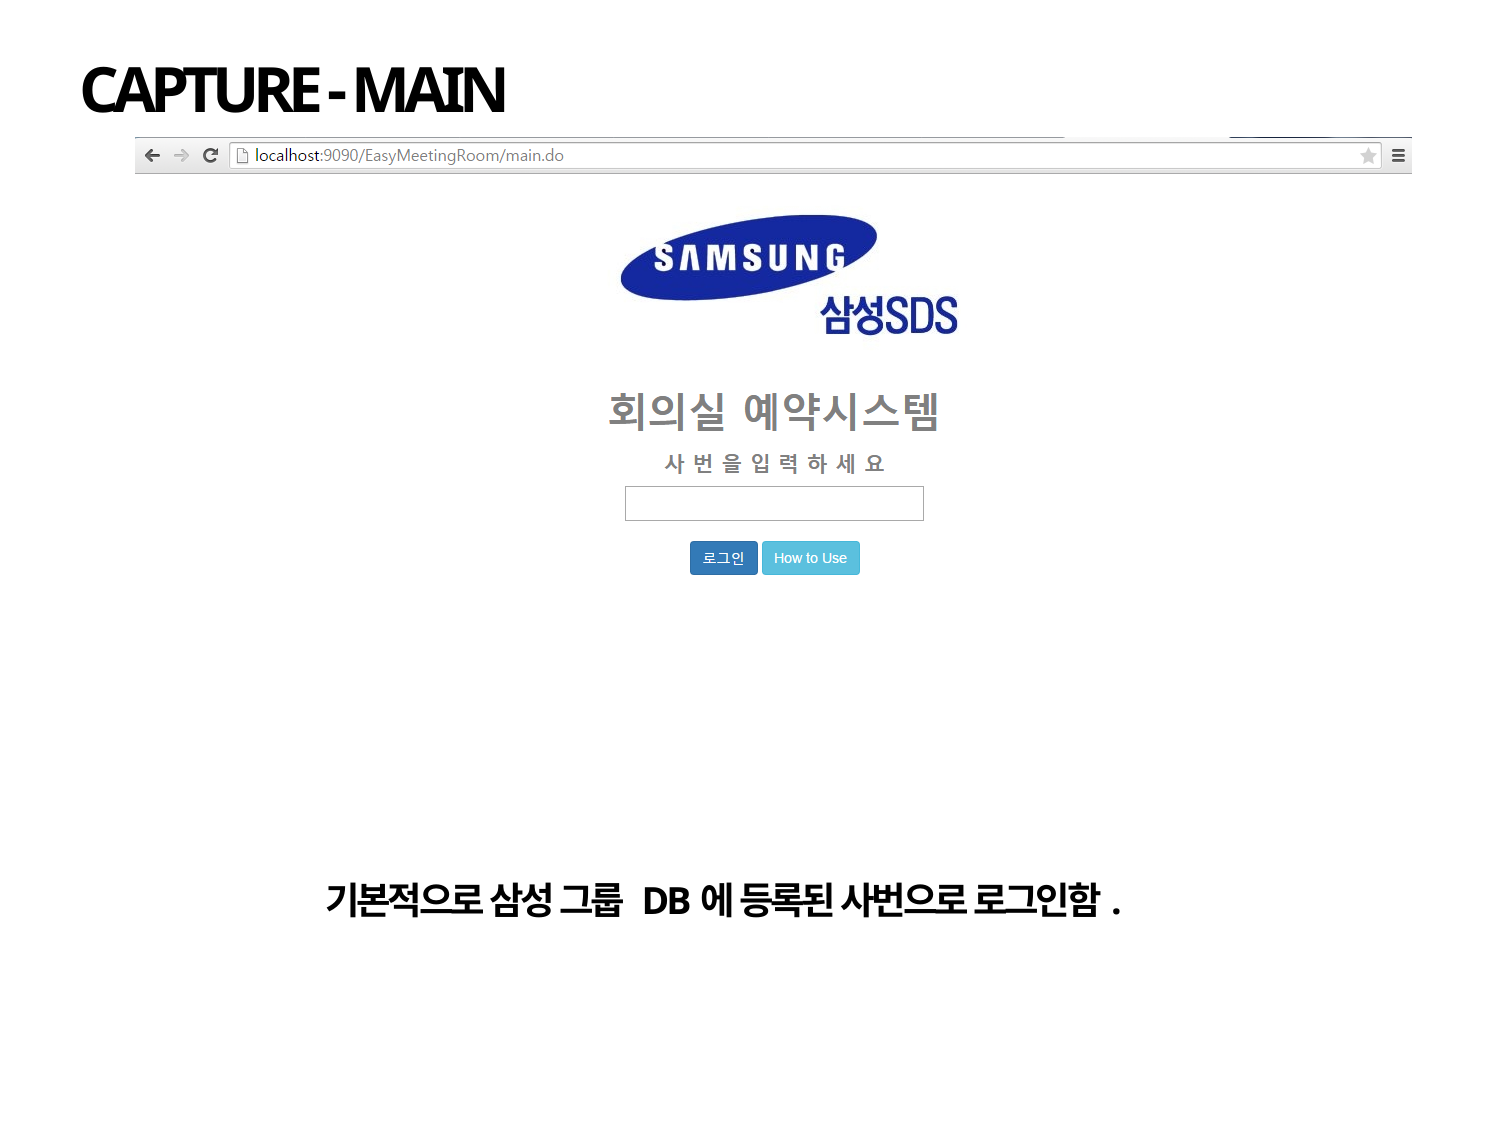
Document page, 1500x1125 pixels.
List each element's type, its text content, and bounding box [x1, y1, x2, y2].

text_box CAPTURE - MAIN [64, 42, 1415, 231]
picture [135, 136, 1412, 1094]
